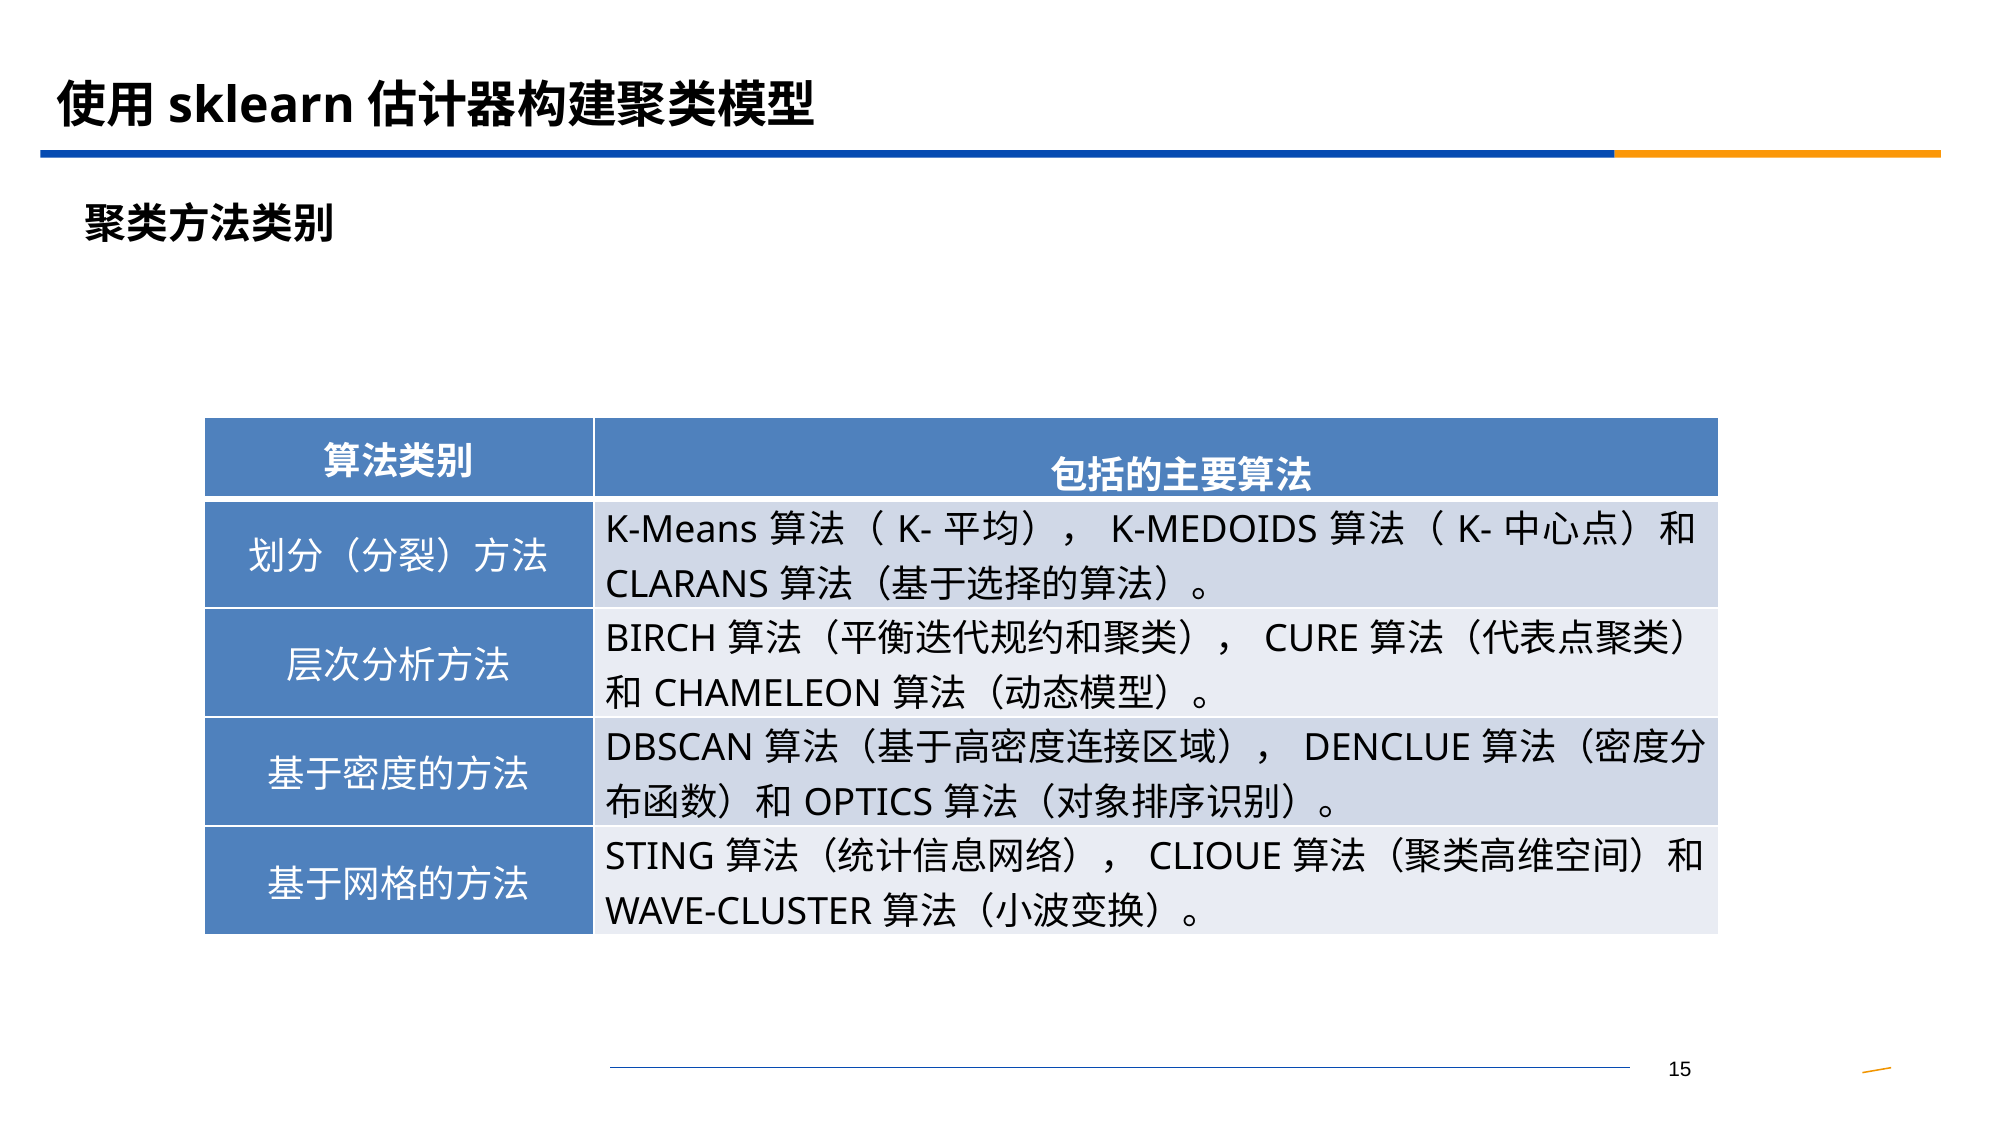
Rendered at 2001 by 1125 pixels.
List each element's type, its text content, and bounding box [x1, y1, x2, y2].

title 使用sklearn估计器构建聚类模型 [41, 58, 1843, 146]
table_header 包括的主要算法 [595, 418, 1718, 496]
table_header 算法类别 [205, 418, 593, 496]
table_cell STING算法（统计信息网络），CLIOUE算法（聚类高维空间）和WAVE-CLUSTER算法（小波变换）。 [595, 827, 1718, 934]
table_cell 层次分析方法 [205, 609, 593, 716]
table_cell BIRCH算法（平衡迭代规约和聚类），CURE算法（代表点聚类）和CHAMELEON算法（动态模型）。 [595, 609, 1718, 716]
table_cell 划分（分裂）方法 [205, 502, 593, 607]
table_cell 基于网格的方法 [205, 827, 593, 934]
list 聚类方法类别 [69, 186, 1892, 257]
table_cell K-Means算法（K-平均），K-MEDOIDS算法（K-中心点）和CLARANS算法（基于选择的算法）。 [595, 502, 1718, 607]
table_cell DBSCAN算法（基于高密度连接区域），DENCLUE算法（密度分布函数）和OPTICS算法（对象排序识别）。 [595, 718, 1718, 825]
table_cell 基于密度的方法 [205, 718, 593, 825]
